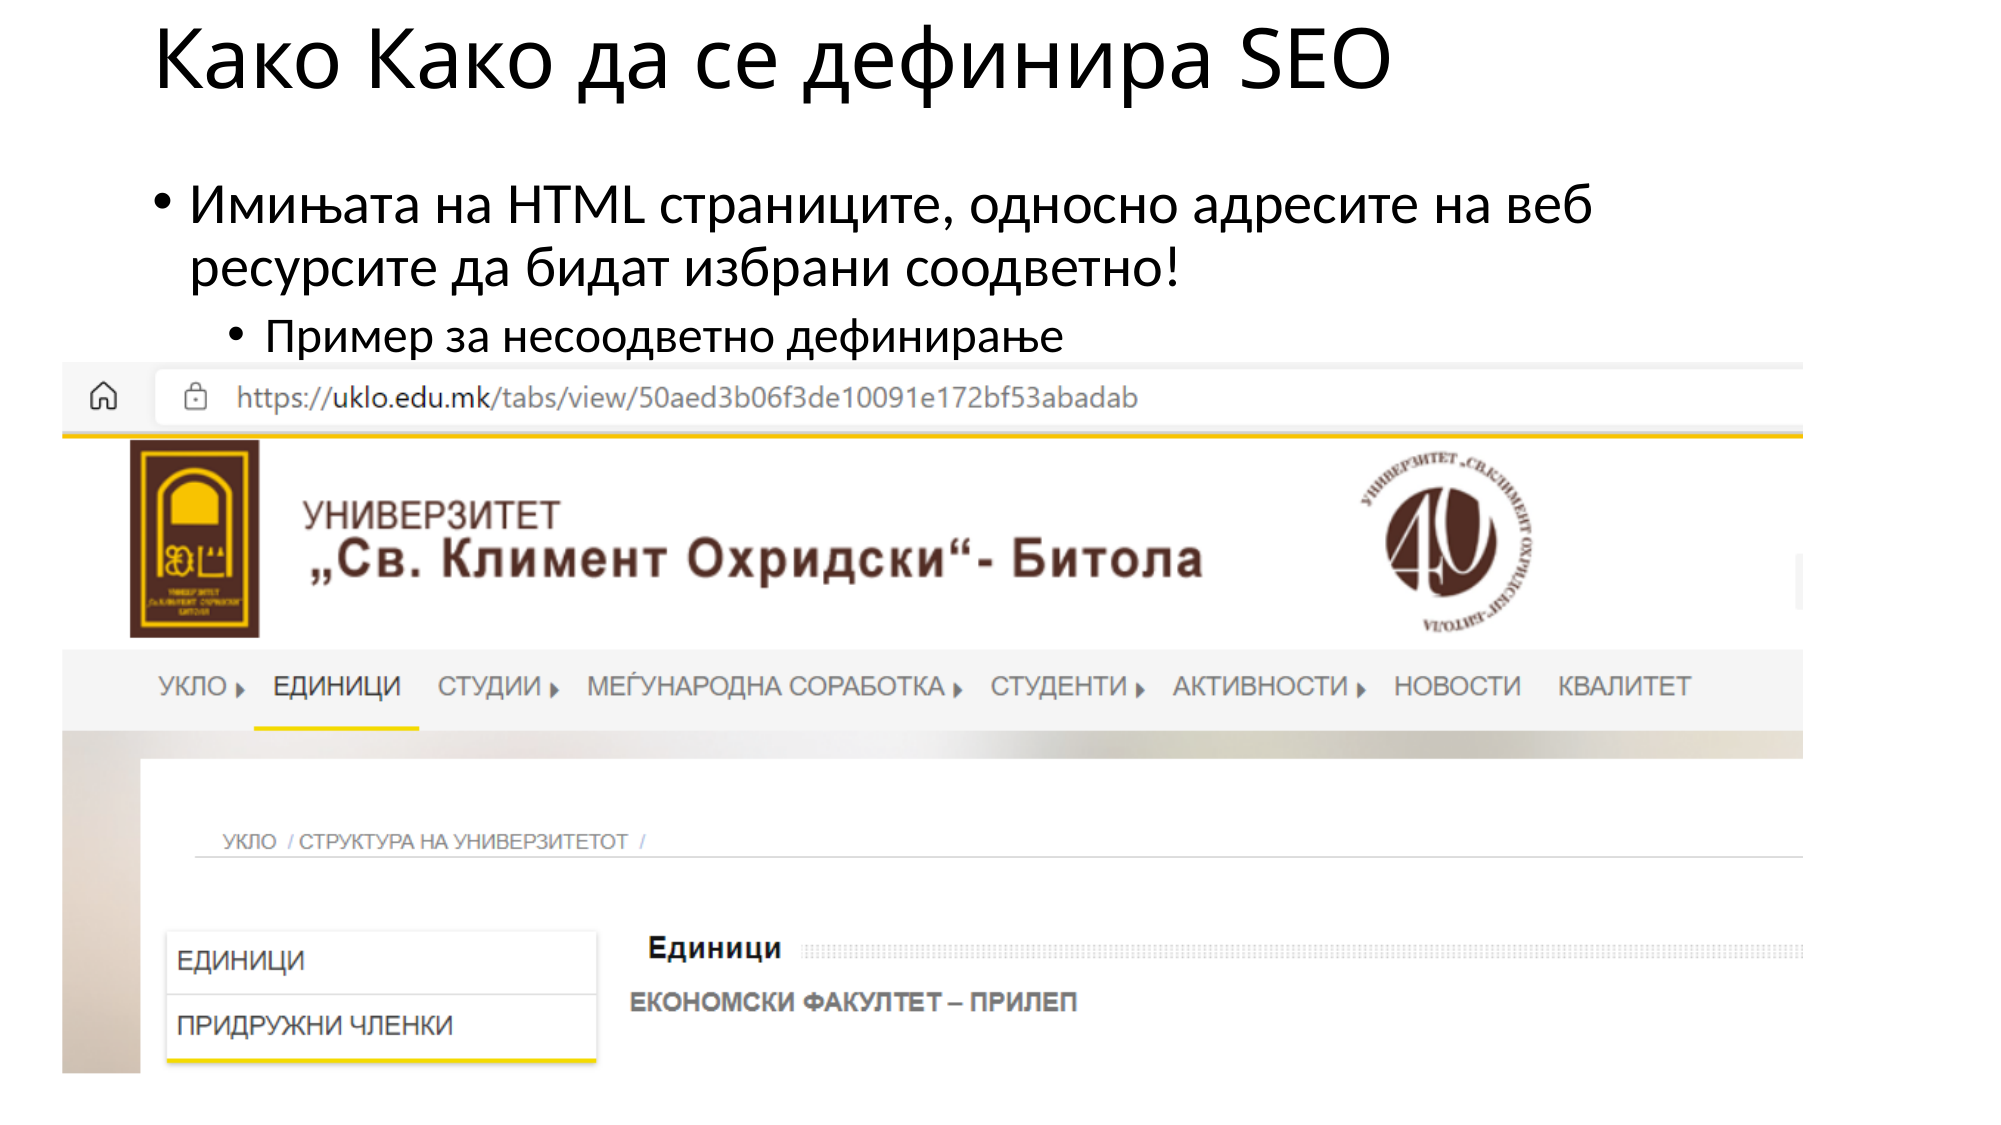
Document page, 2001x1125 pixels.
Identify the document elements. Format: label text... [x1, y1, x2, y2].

picture [61, 362, 1803, 1075]
title Како Како да се дефинира SEO [137, 4, 1863, 120]
list Имињата на HTML страниците, односно адресите на веб ресурсите да бидат избрани соодветно! Пример за несоодветно дефинирање [137, 165, 1863, 1088]
